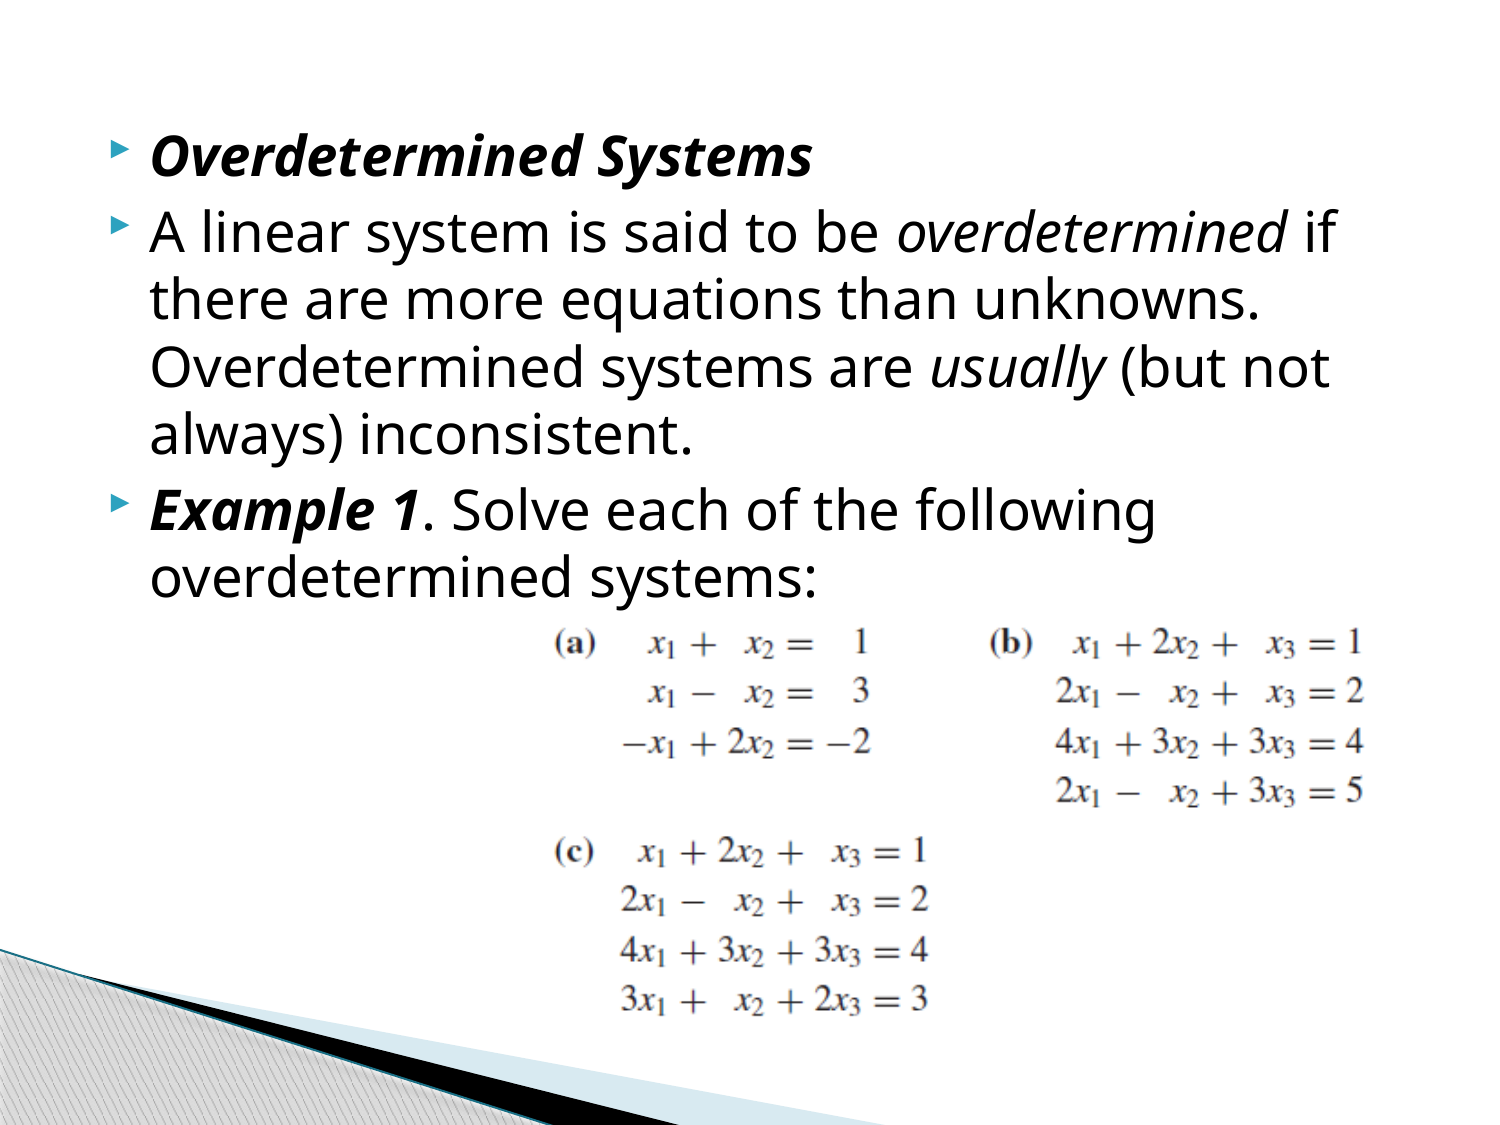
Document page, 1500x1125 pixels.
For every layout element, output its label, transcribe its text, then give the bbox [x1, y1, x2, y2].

picture [537, 612, 1435, 1038]
list Overdetermined Systems A linear system is said to be overdetermined if there are more equations than unknowns. Overdetermined systems are usually (but not always) inconsistent. Example 1. Solve each of the following overdetermined systems: [75, 112, 1425, 855]
